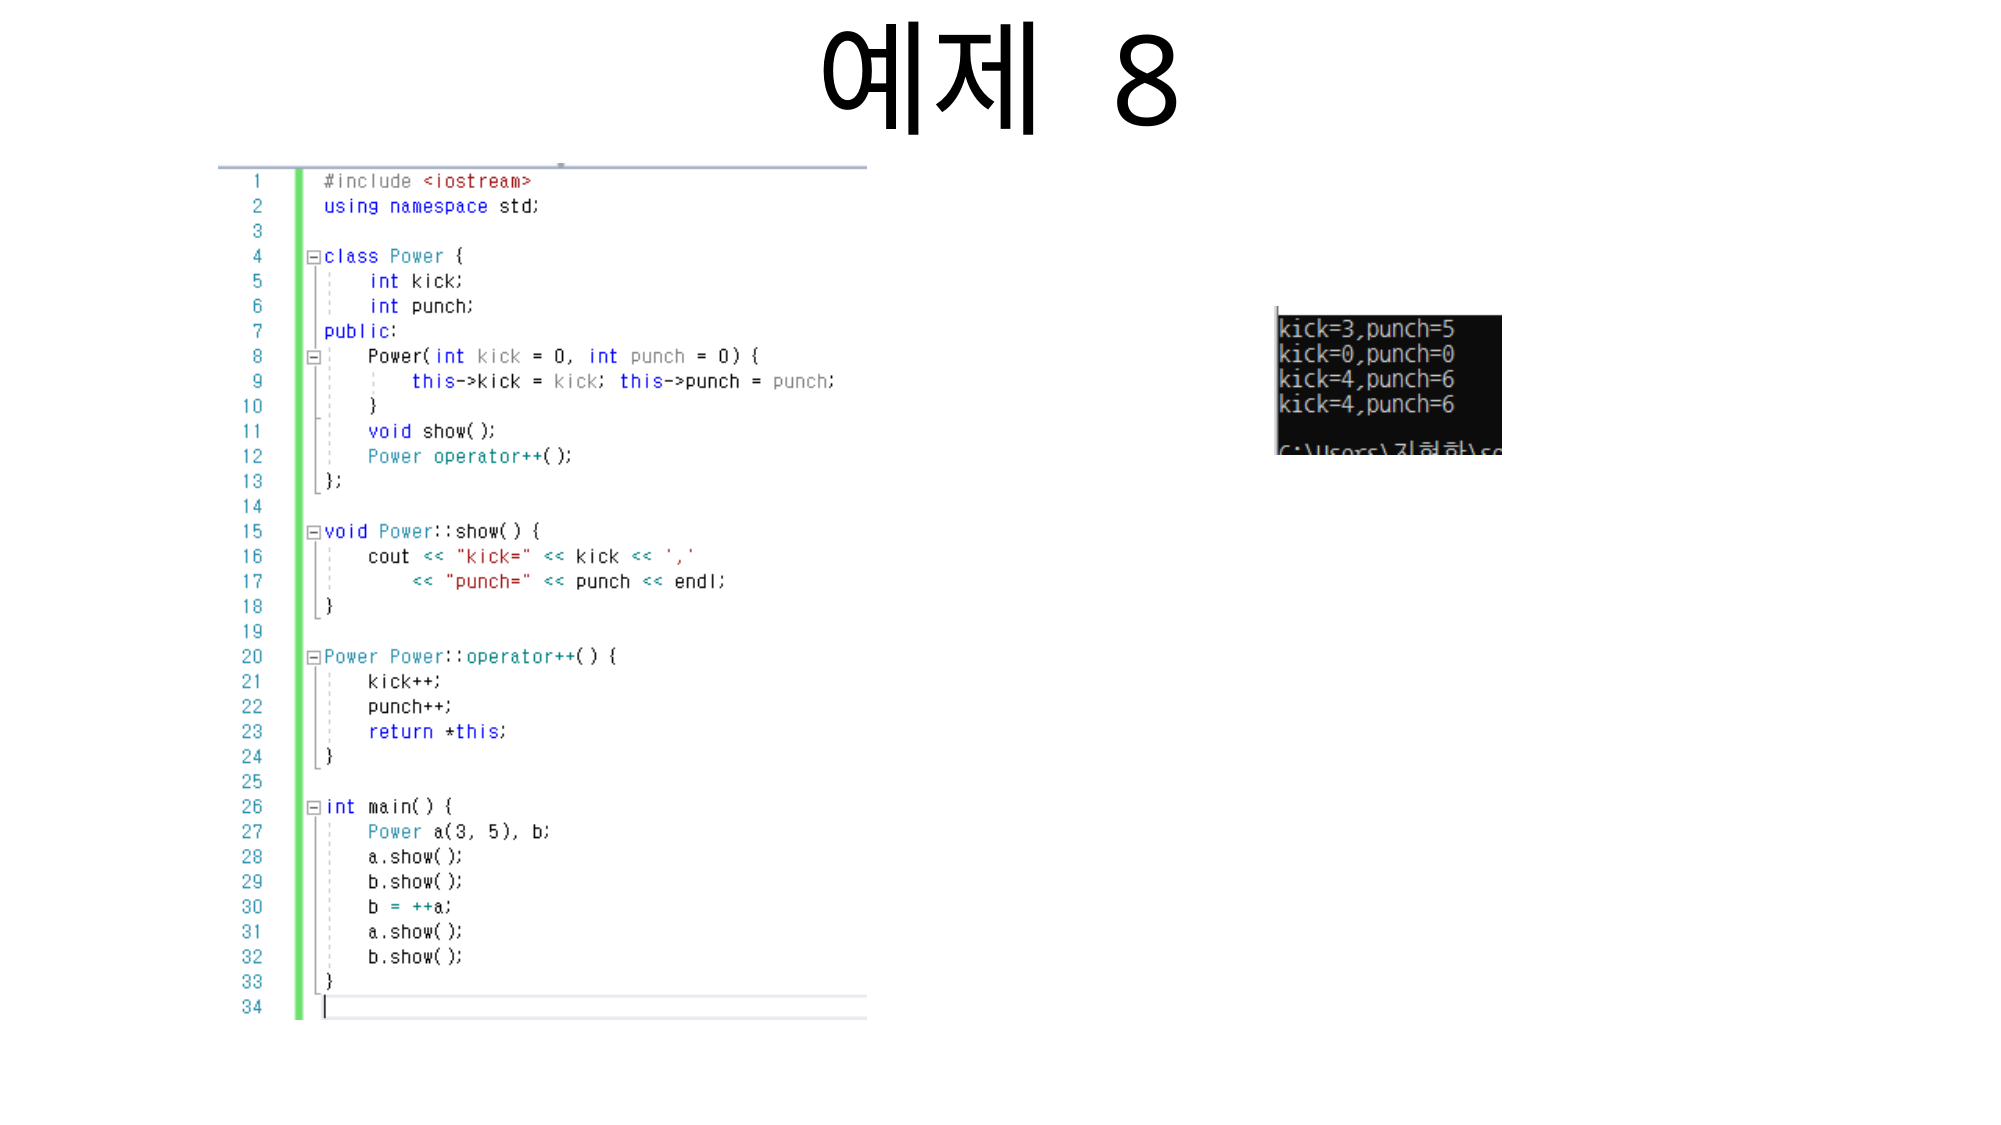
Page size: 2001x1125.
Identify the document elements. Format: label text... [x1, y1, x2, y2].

picture [1274, 306, 1502, 455]
picture [218, 163, 867, 1020]
title 예제 8 [249, 0, 1750, 160]
